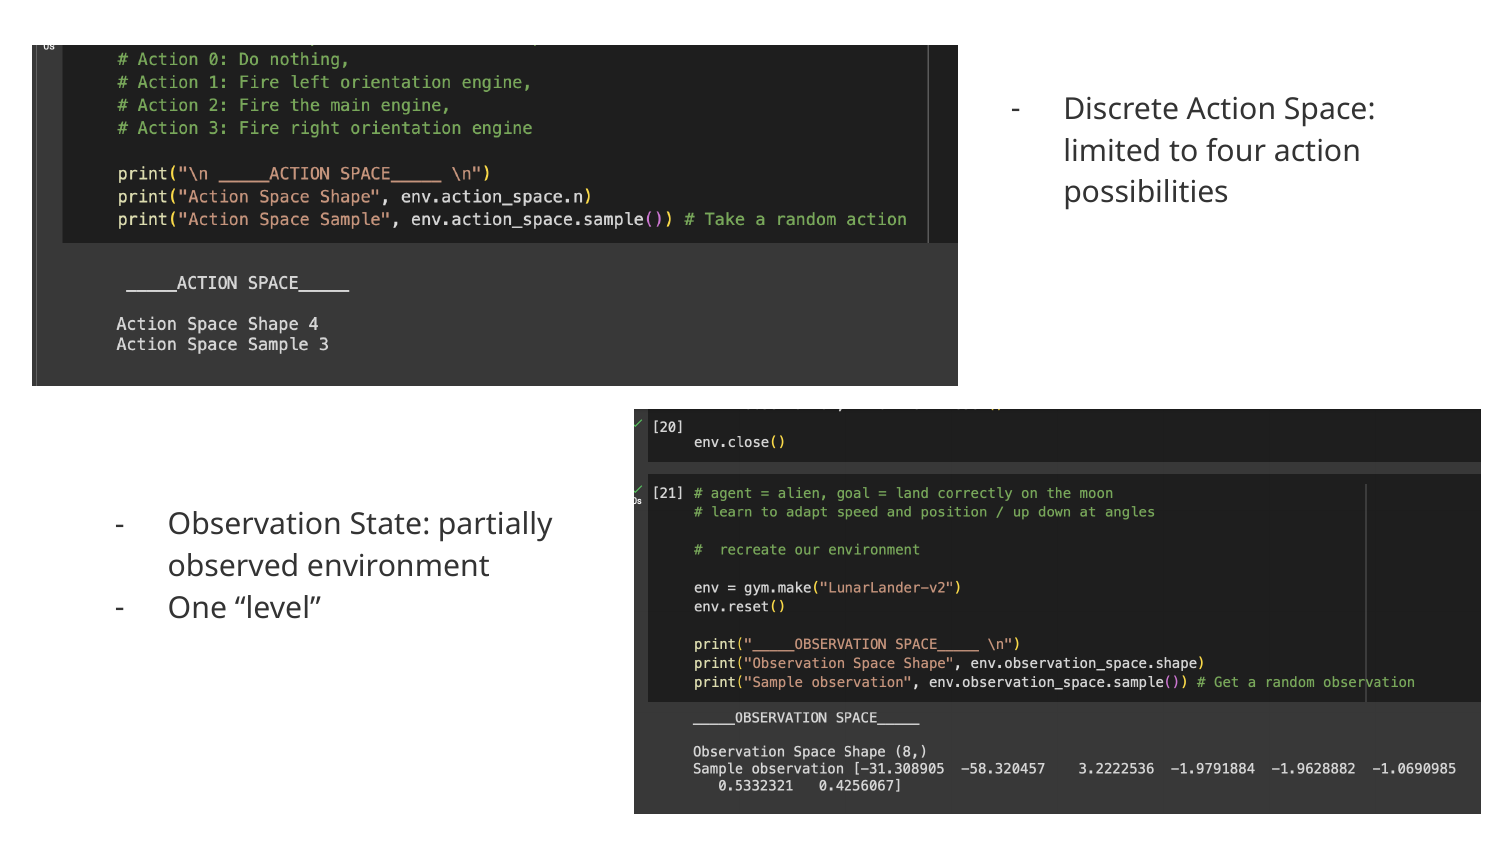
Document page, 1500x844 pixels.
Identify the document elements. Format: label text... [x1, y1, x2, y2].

picture [634, 409, 1481, 814]
text_box Discrete Action Space: limited to four action possibilities [973, 68, 1466, 324]
picture [31, 45, 958, 387]
text_box Observation State: partially observed environment One “level” [77, 484, 570, 740]
